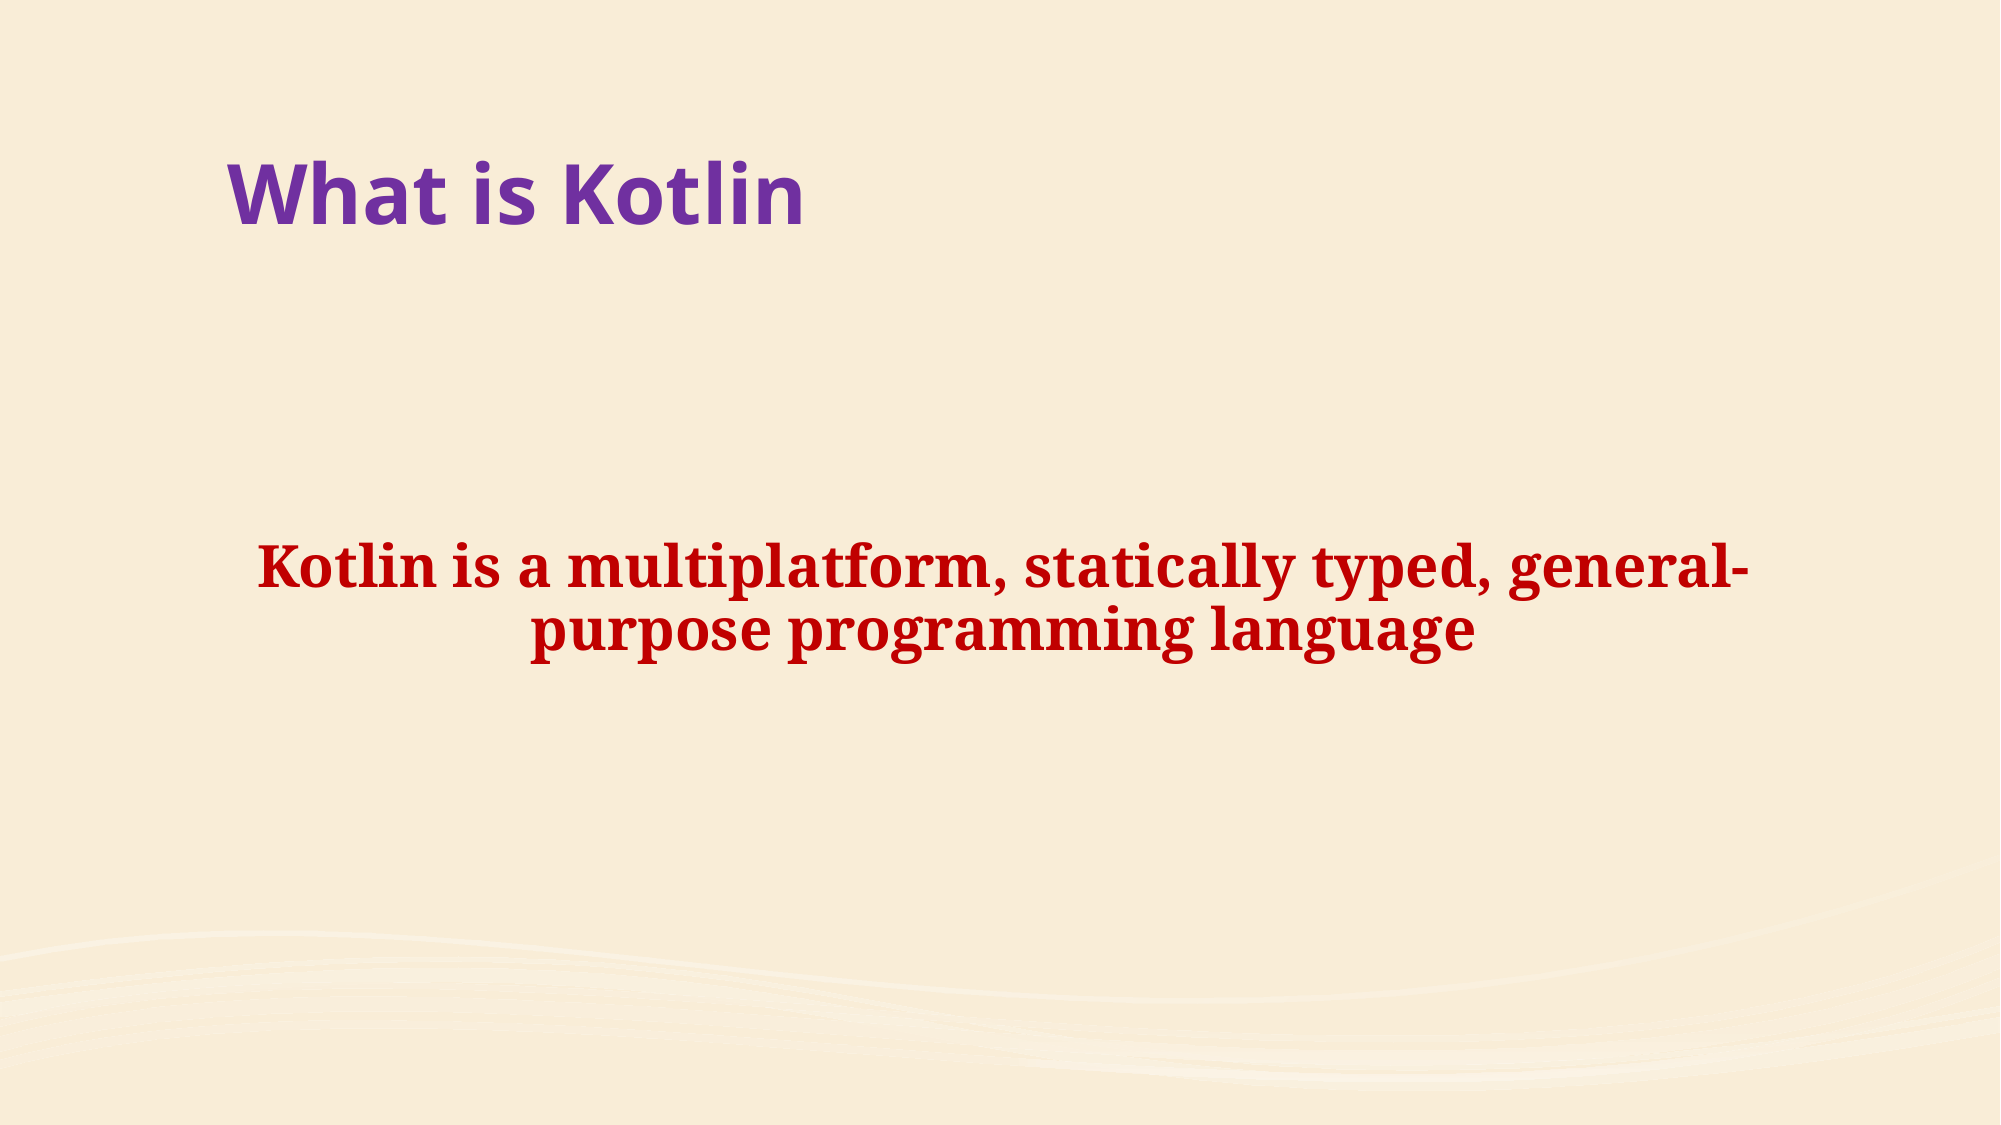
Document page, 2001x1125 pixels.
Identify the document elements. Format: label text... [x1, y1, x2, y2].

title What is Kotlin [212, 50, 1788, 250]
list Kotlin is a multiplatform, statically typed, general-purpose programming language [212, 530, 1788, 695]
